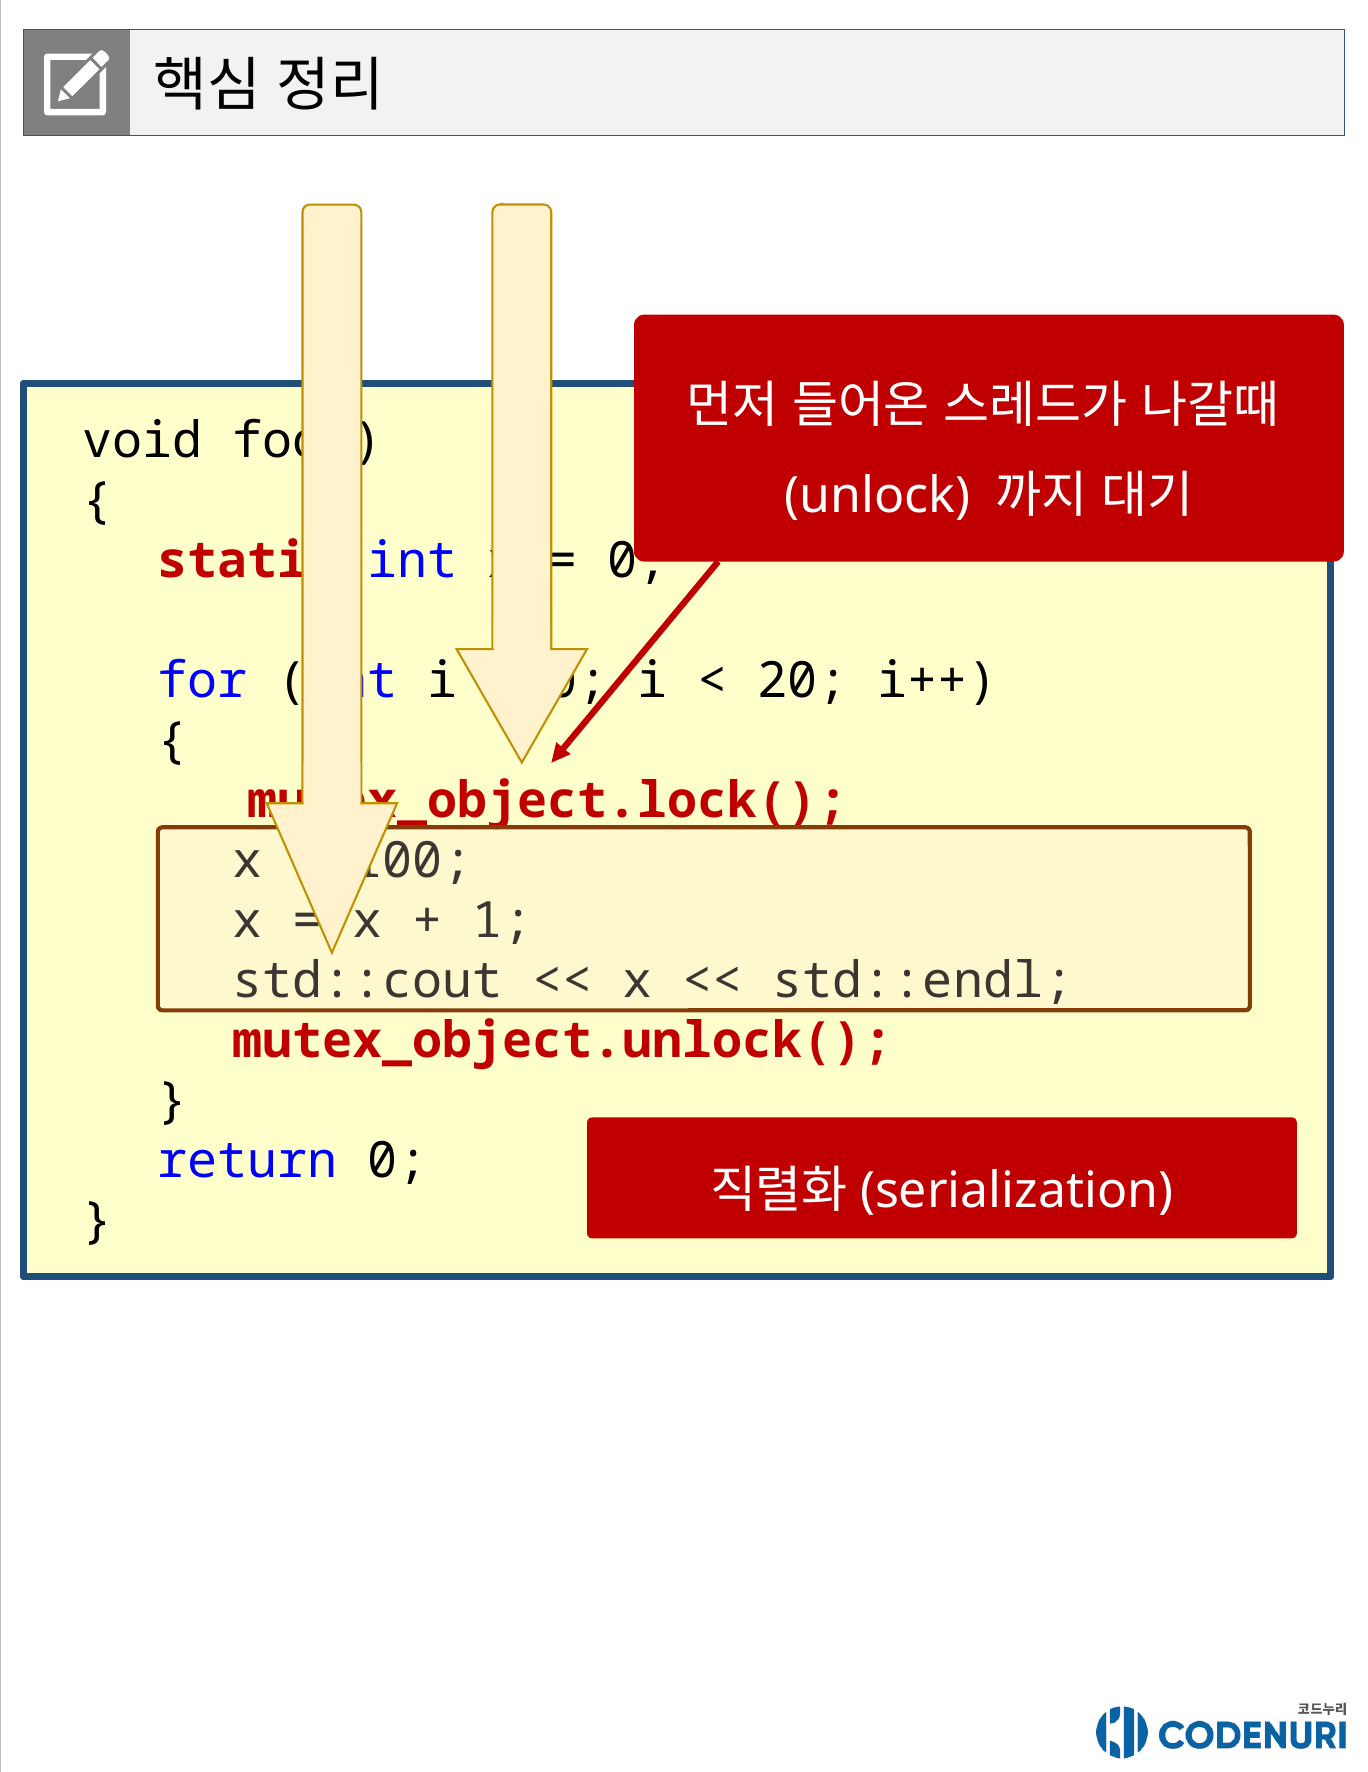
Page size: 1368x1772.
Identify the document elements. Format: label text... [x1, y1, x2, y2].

text_box [156, 826, 1251, 1012]
text_box void foo() { static int x = 0; for (int i = 0; i < 20; i++) { mutex_object.lock(); x = 100; x = x + 1; std::cout << x << std::endl; mutex_object.unlock(); } return 0; } [23, 383, 1331, 1277]
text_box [23, 29, 1345, 136]
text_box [456, 204, 587, 763]
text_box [266, 204, 398, 953]
text_box 직렬화(serialization) [586, 1116, 1298, 1240]
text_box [551, 314, 1344, 763]
